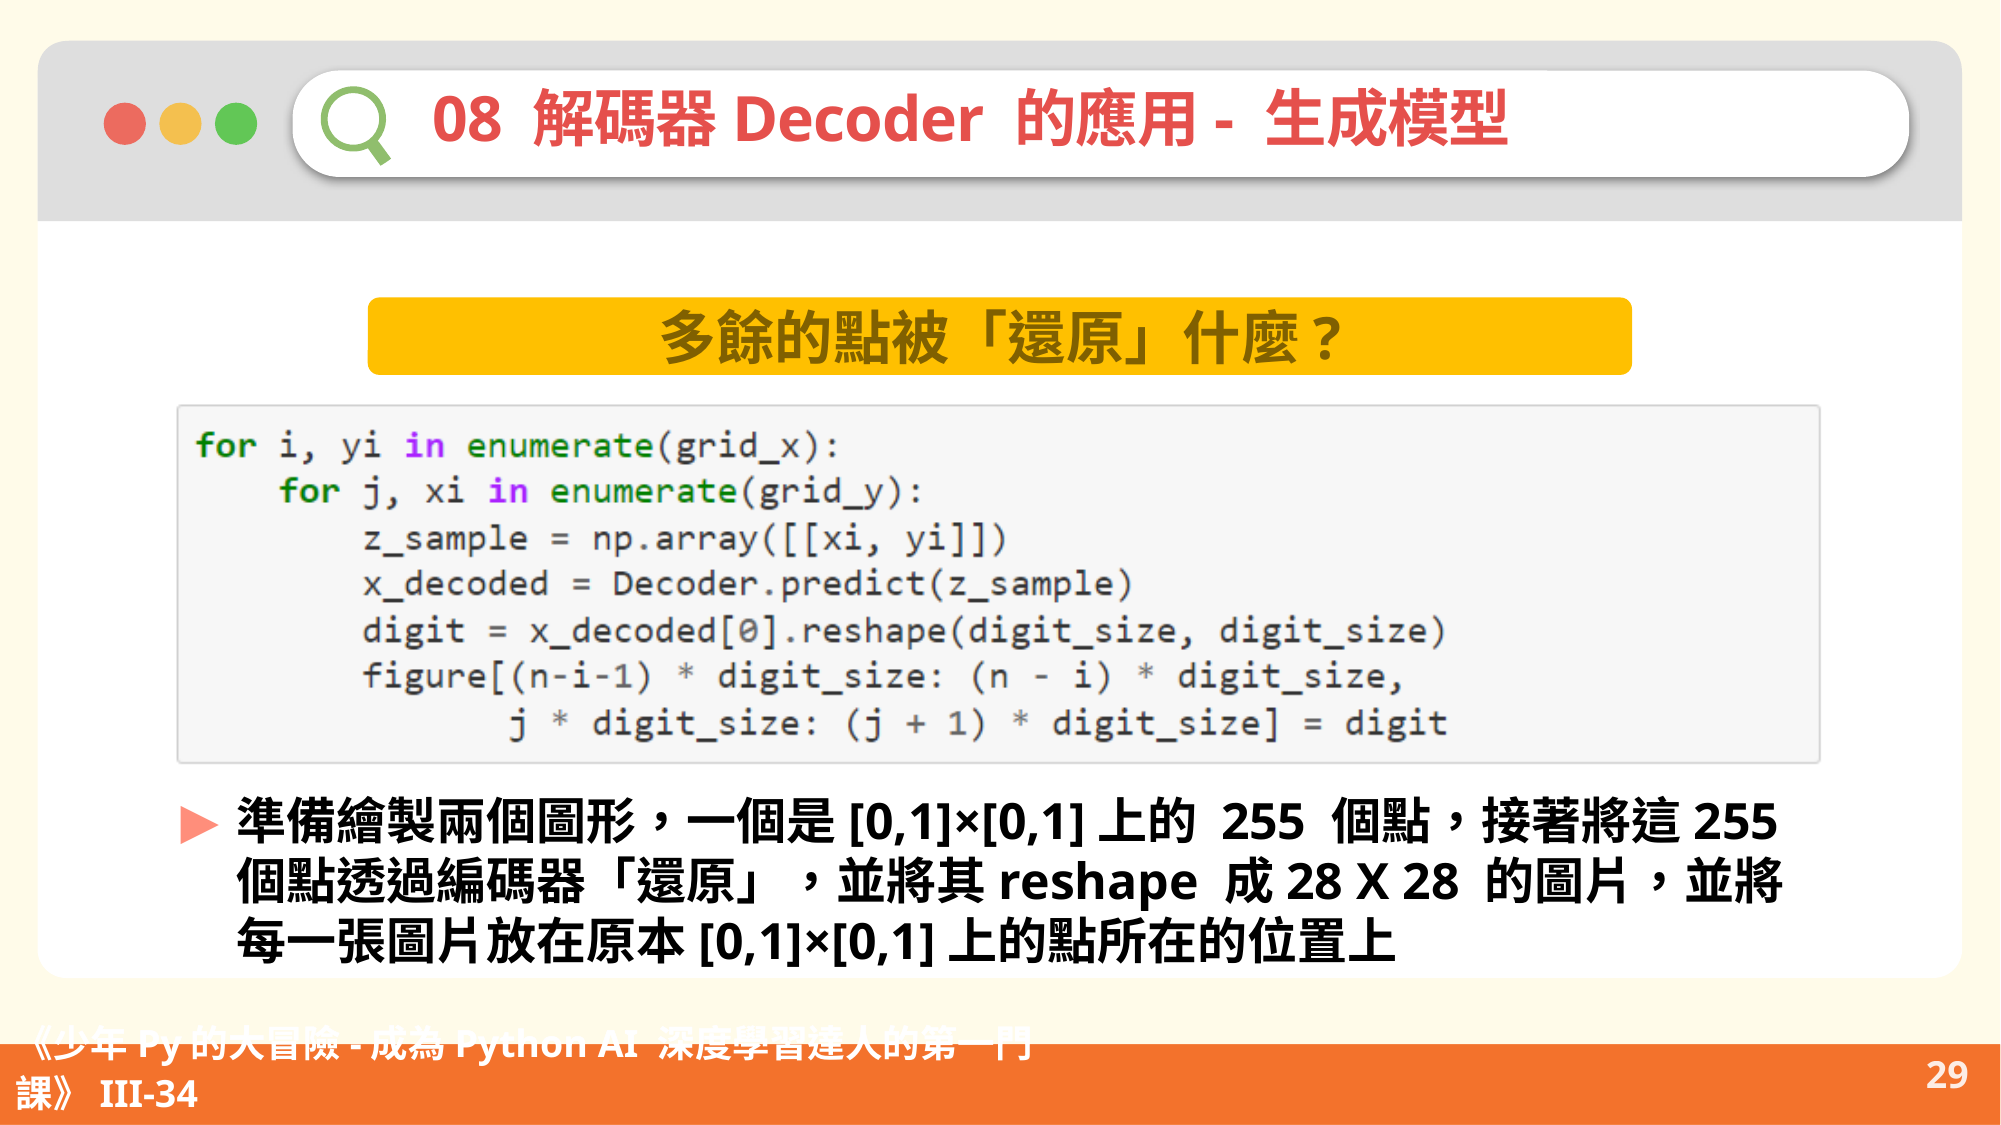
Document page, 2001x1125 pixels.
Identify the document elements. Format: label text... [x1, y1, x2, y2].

slide_number 29 [1915, 1047, 1979, 1111]
text_box 多餘的點被「還原」什麼? [367, 297, 1633, 375]
list 08 解碼器Decoder 的應用- 生成模型 [423, 84, 1874, 163]
text_box 準備繪製兩個圖形，一個是[0,1]×[0,1]上的 255 個點，接著將這255 個點透過編碼器「還原」，並將其reshape 成28 X 28 的圖片，並將每一張圖片放在原本[0,1]×[0,1]上的點所在的位置上 [168, 777, 1832, 981]
picture [168, 394, 1832, 777]
